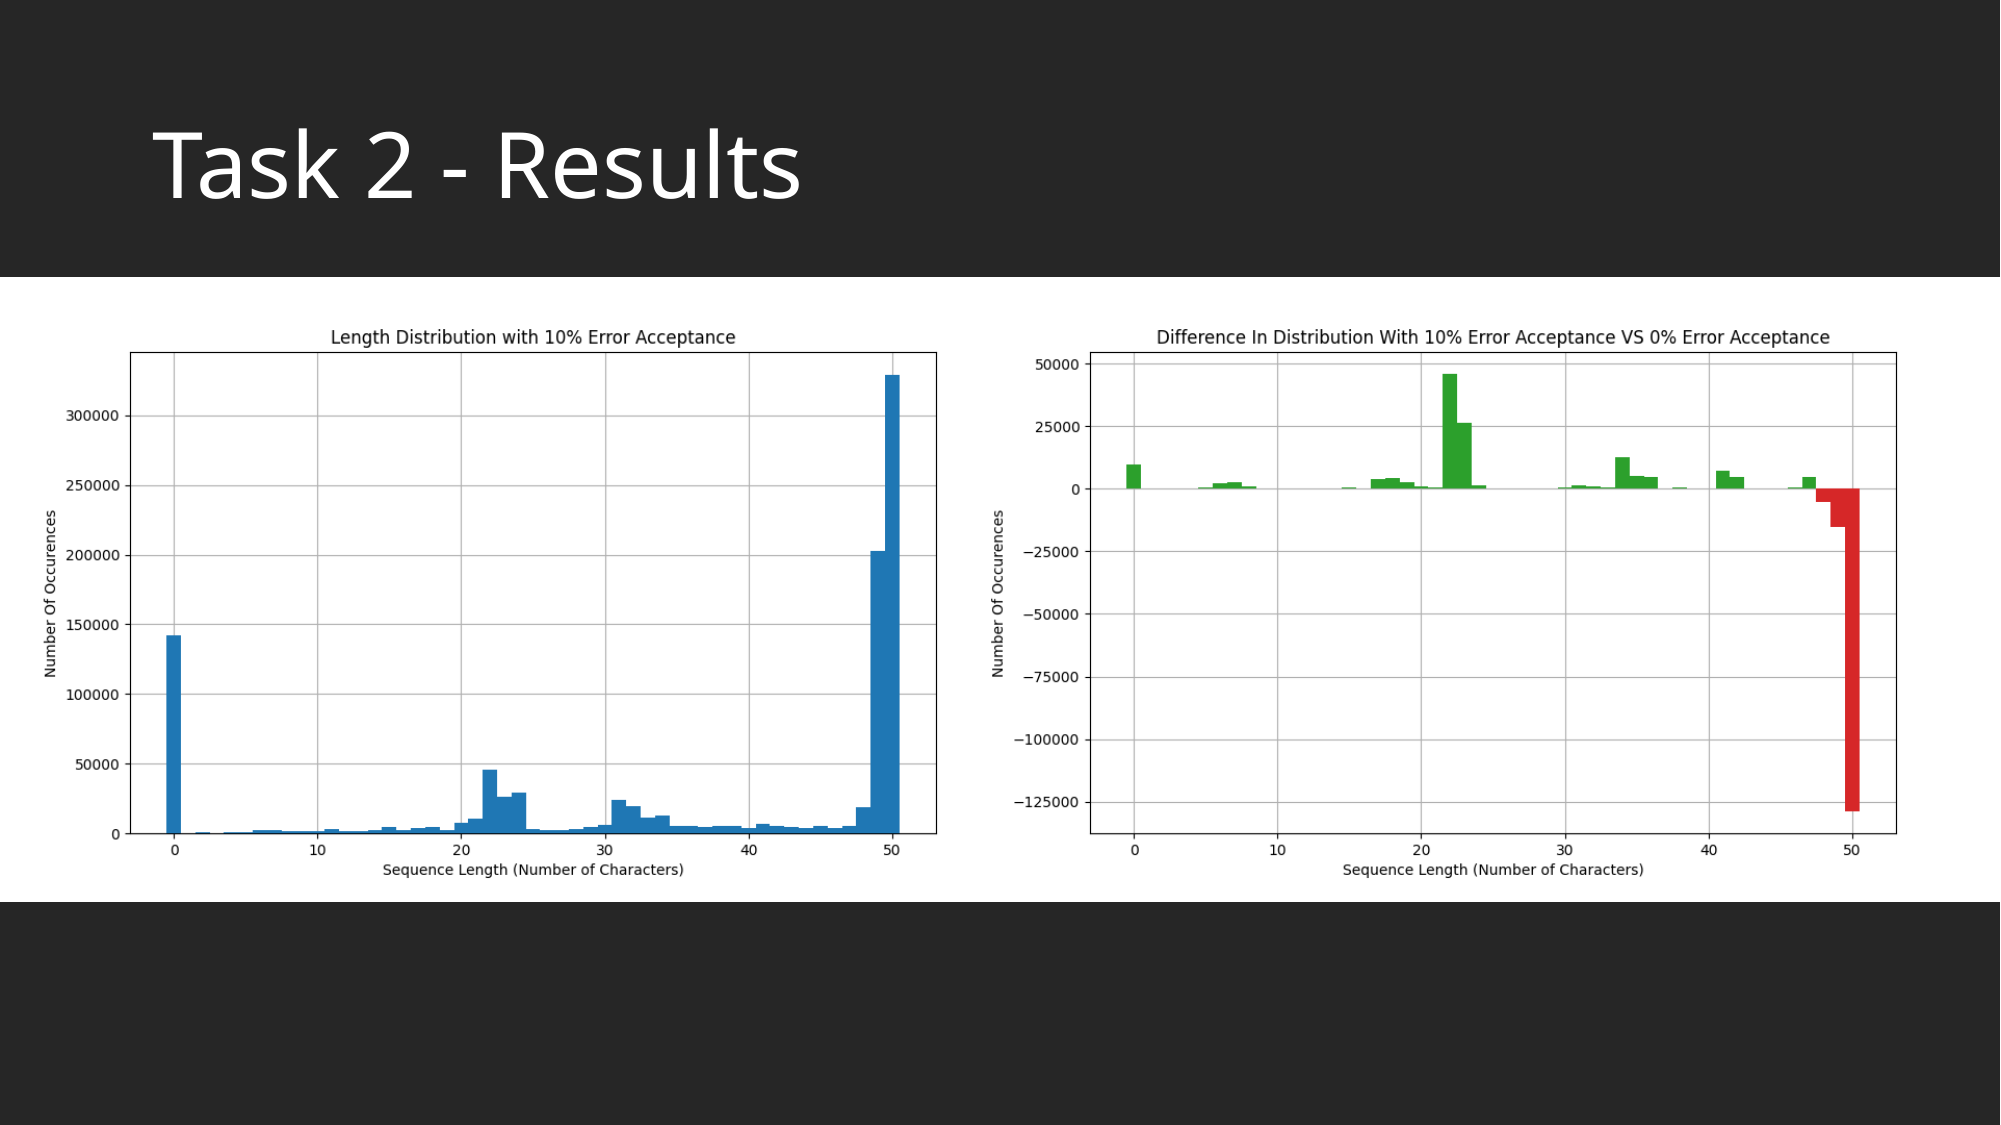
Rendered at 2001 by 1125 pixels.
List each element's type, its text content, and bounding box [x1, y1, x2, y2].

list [0, 277, 960, 902]
title Task 2 - Results [137, 59, 1863, 277]
picture [960, 277, 2000, 902]
